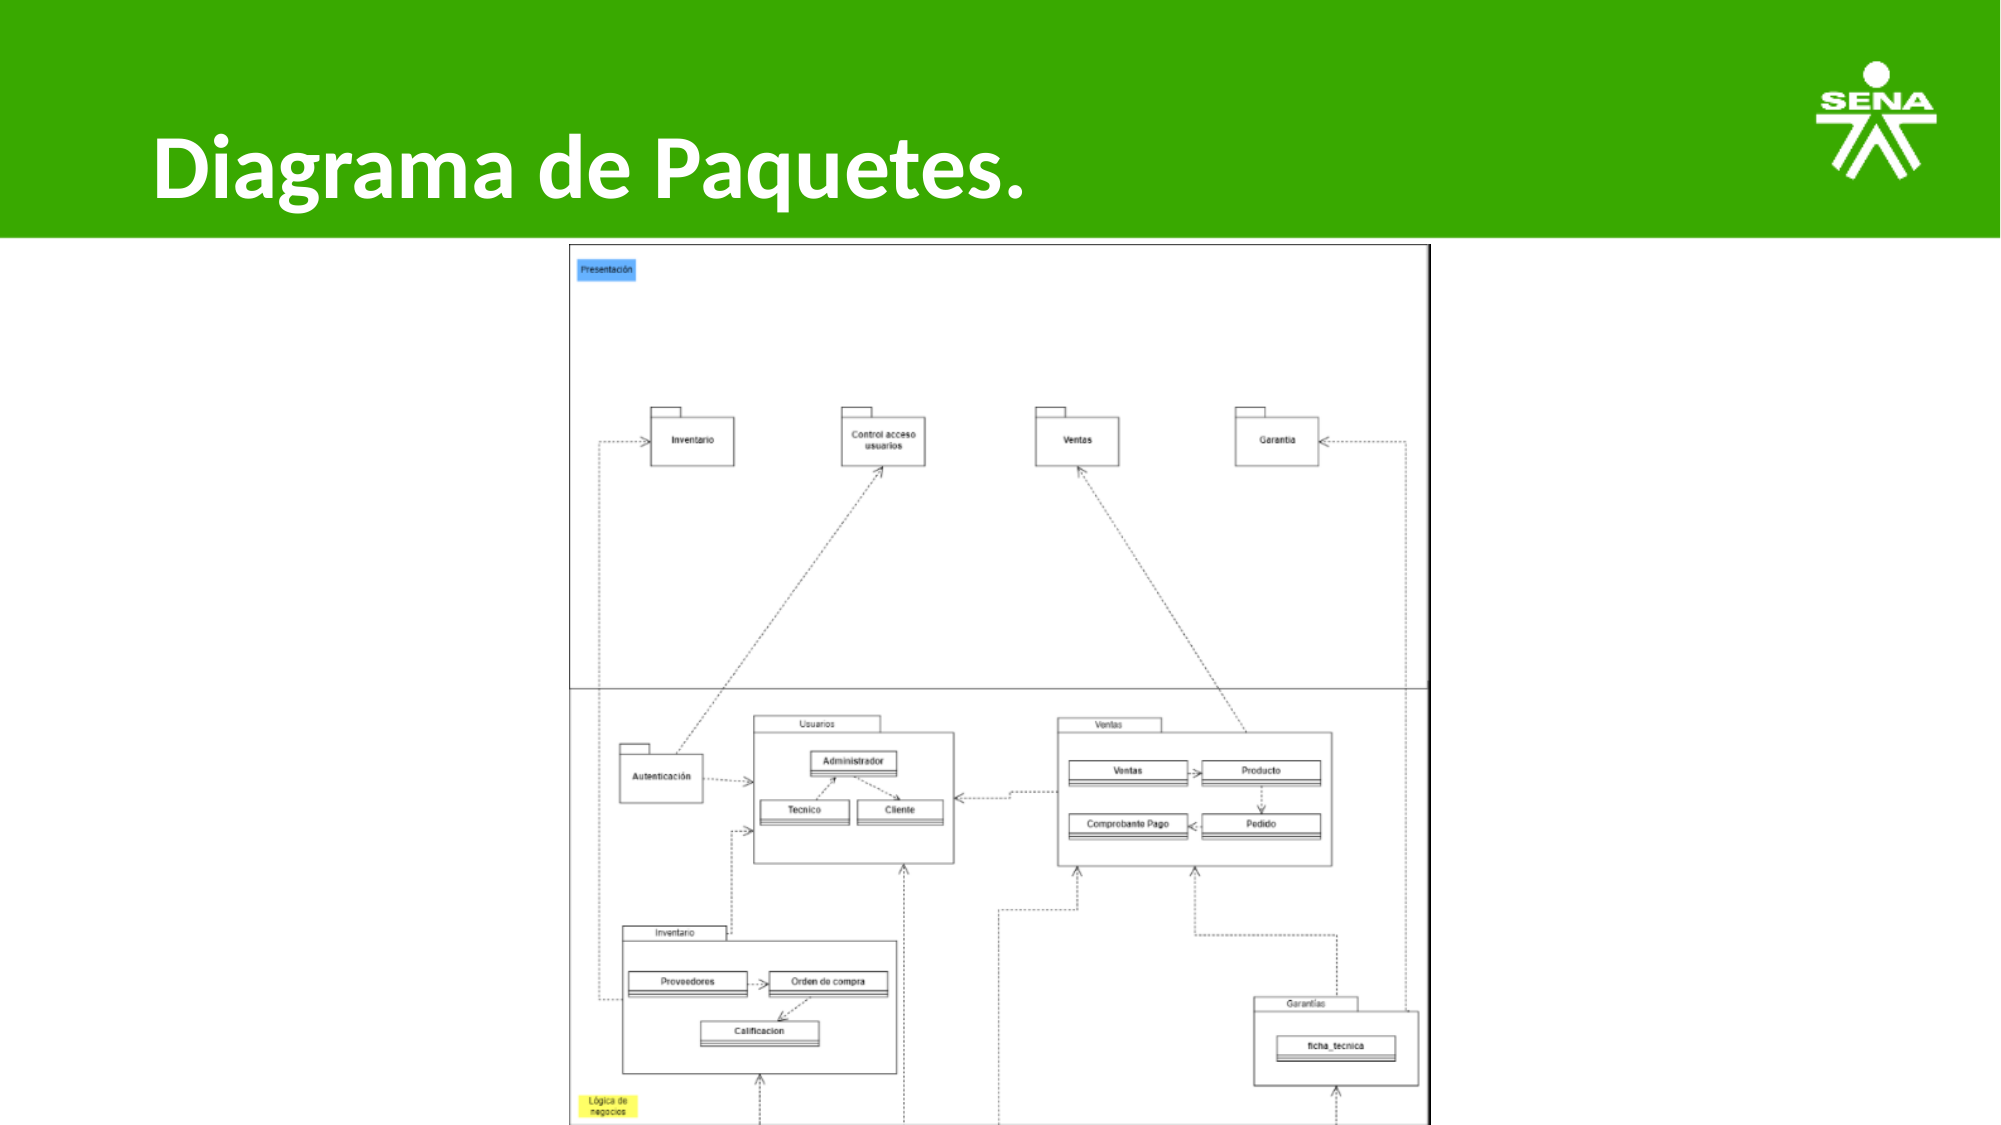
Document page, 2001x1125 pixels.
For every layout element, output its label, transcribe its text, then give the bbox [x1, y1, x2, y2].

picture [0, 0, 2001, 1125]
title Diagrama de Paquetes. [137, 59, 1863, 278]
